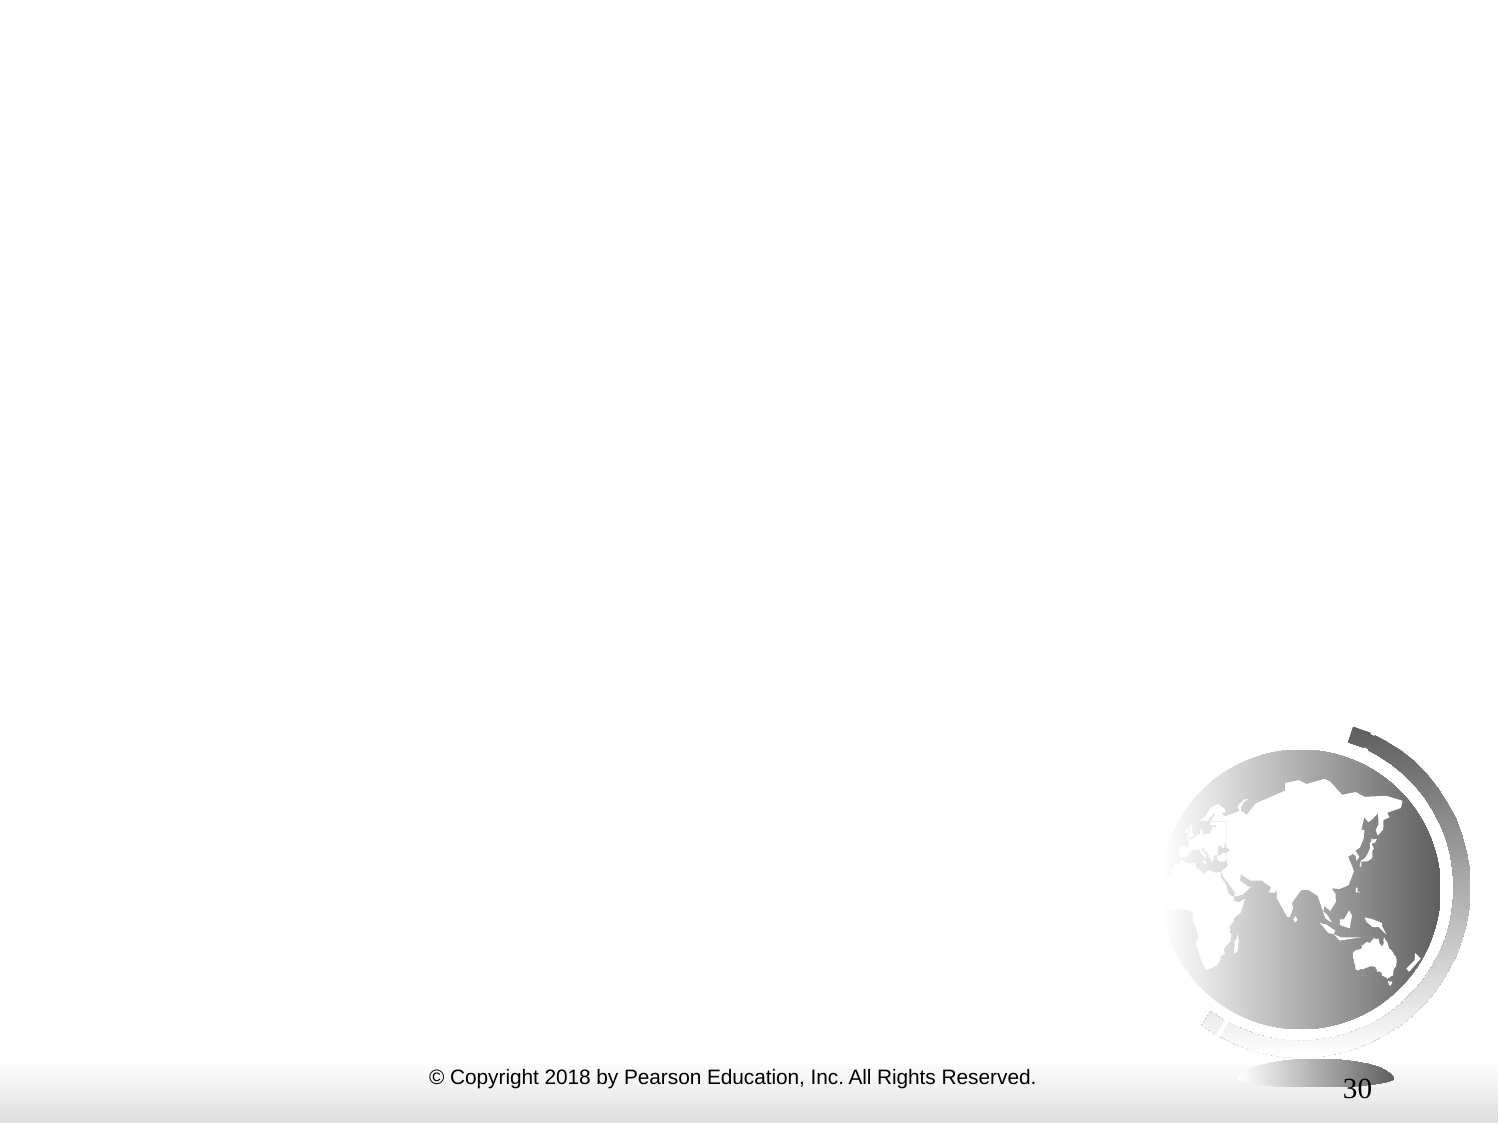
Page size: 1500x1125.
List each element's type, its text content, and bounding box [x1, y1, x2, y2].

slide_number 30 [1074, 1049, 1388, 1125]
